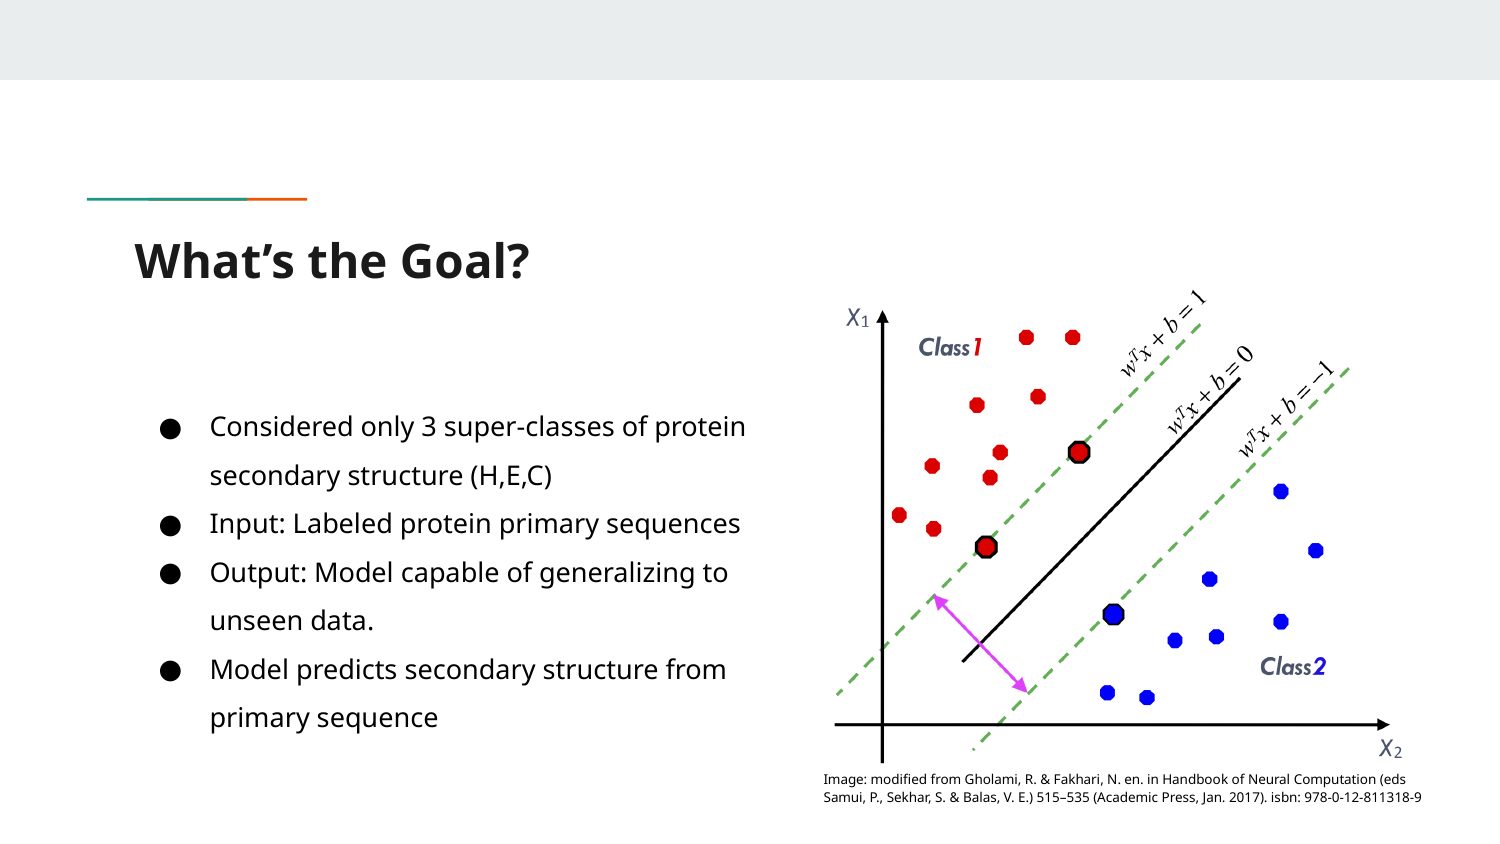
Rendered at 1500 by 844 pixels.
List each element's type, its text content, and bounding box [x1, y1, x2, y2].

picture [831, 289, 1403, 767]
title What’s the Goal? [119, 216, 1381, 305]
list Image: modified from Gholami, R. & Fakhari, N. en. in Handbook of Neural Computation (eds Samui, P., Sekhar, S. & Balas, V. E.) 515–535 (Academic Press, Jan. 2017). isbn: 978-0-12-811318-9 [808, 753, 1447, 825]
list Considered only 3 super-classes of protein secondary structure (H,E,C) Input: Labeled protein primary sequences Output: Model capable of generalizing to unseen data. Model predicts secondary structure from primary sequence [119, 378, 803, 825]
